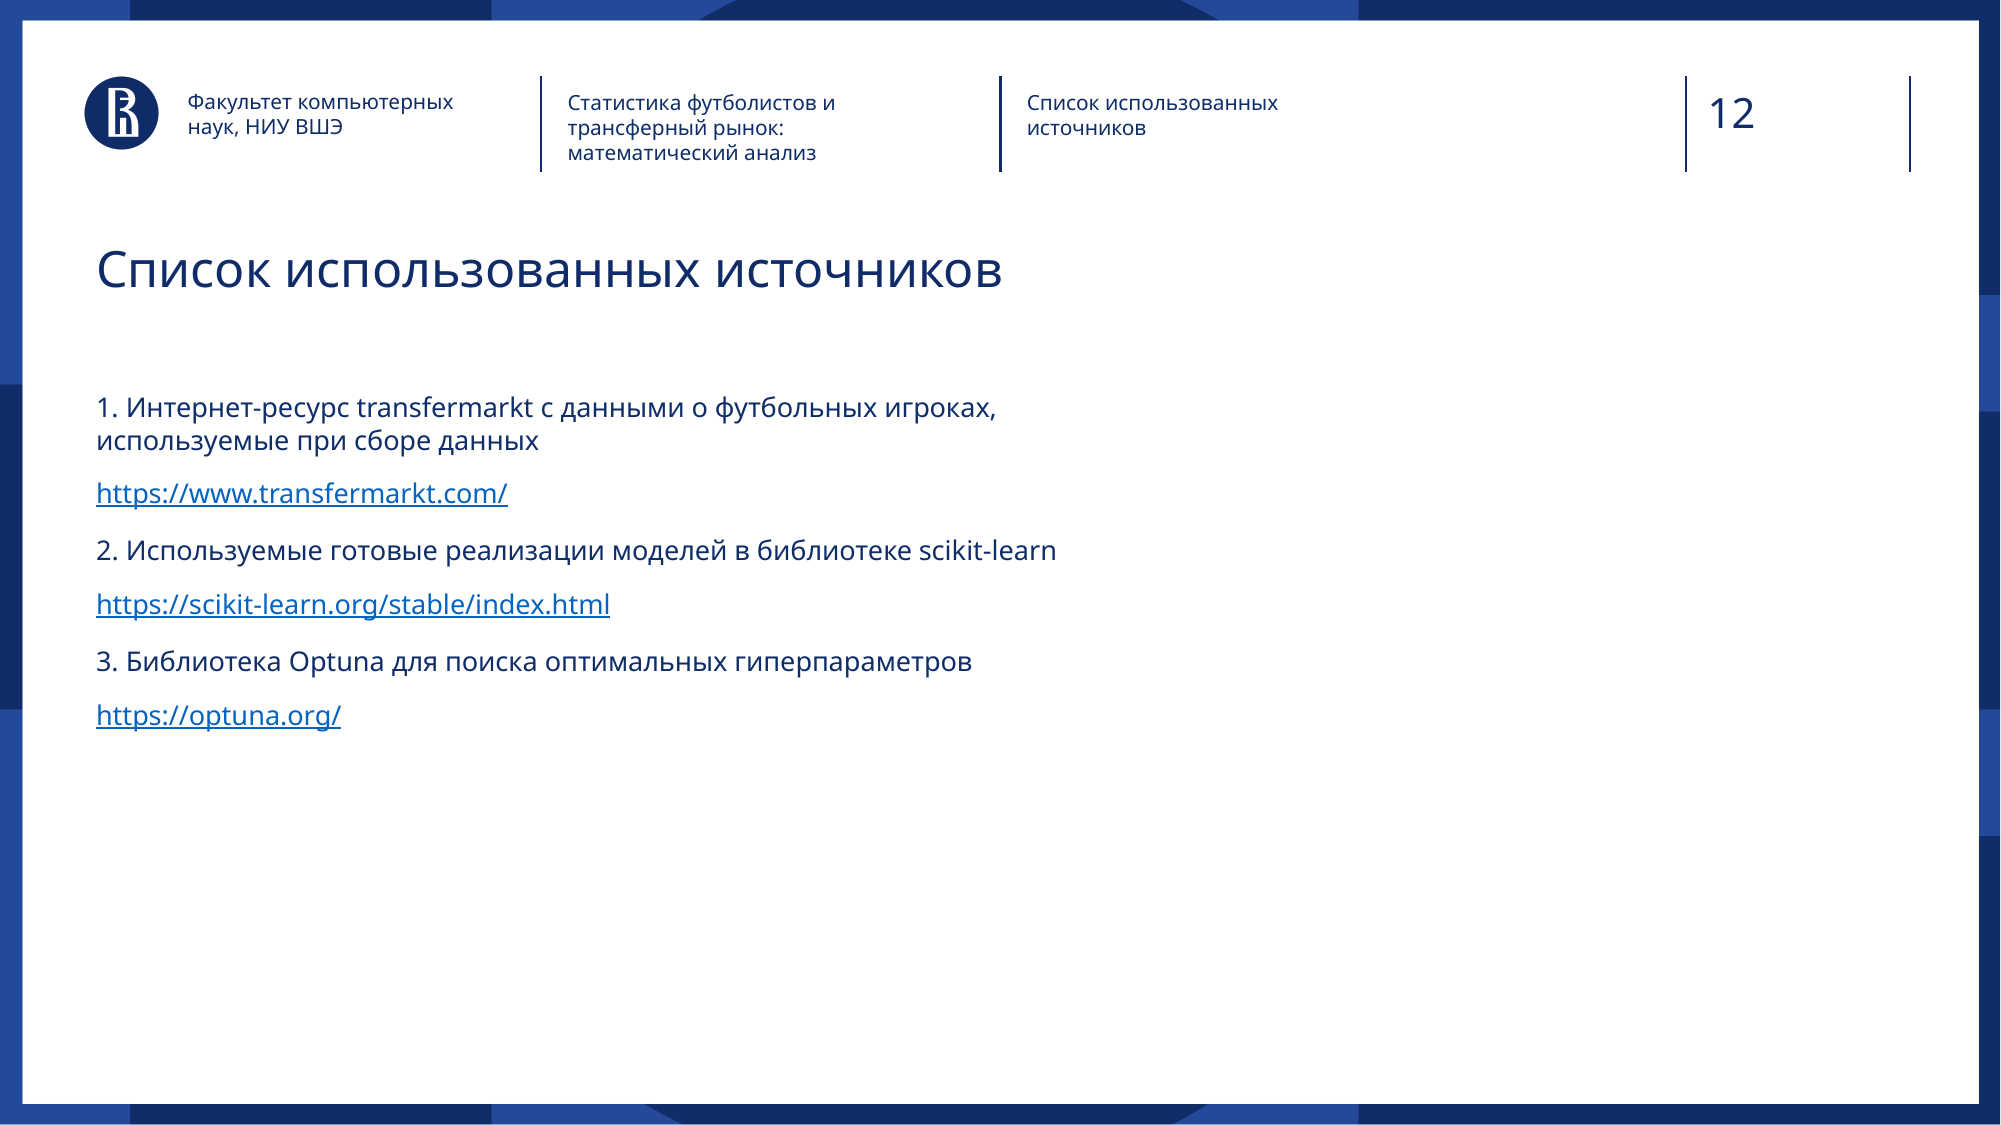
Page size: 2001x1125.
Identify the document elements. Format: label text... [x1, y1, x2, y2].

picture [0, 0, 2001, 1125]
title Список использованных источников [96, 237, 1854, 365]
list Список использованных источников [1026, 90, 1367, 157]
list 1. Интернет-ресурс transfermarkt с данными о футбольных игроках, используемые при сборе данных https://www.transfermarkt.com/ 2. Используемые готовые реализации моделей в библиотеке scikit-learn https://scikit-learn.org/stable/index.html 3. Библиотека Optuna для поиска оптимальных гиперпараметров https://optuna.org/ [96, 390, 1064, 785]
list Факультет компьютерных наук, НИУ ВШЭ [187, 88, 500, 157]
list Статистика футболистов и трансферный рынок: математический анализ [567, 90, 958, 157]
